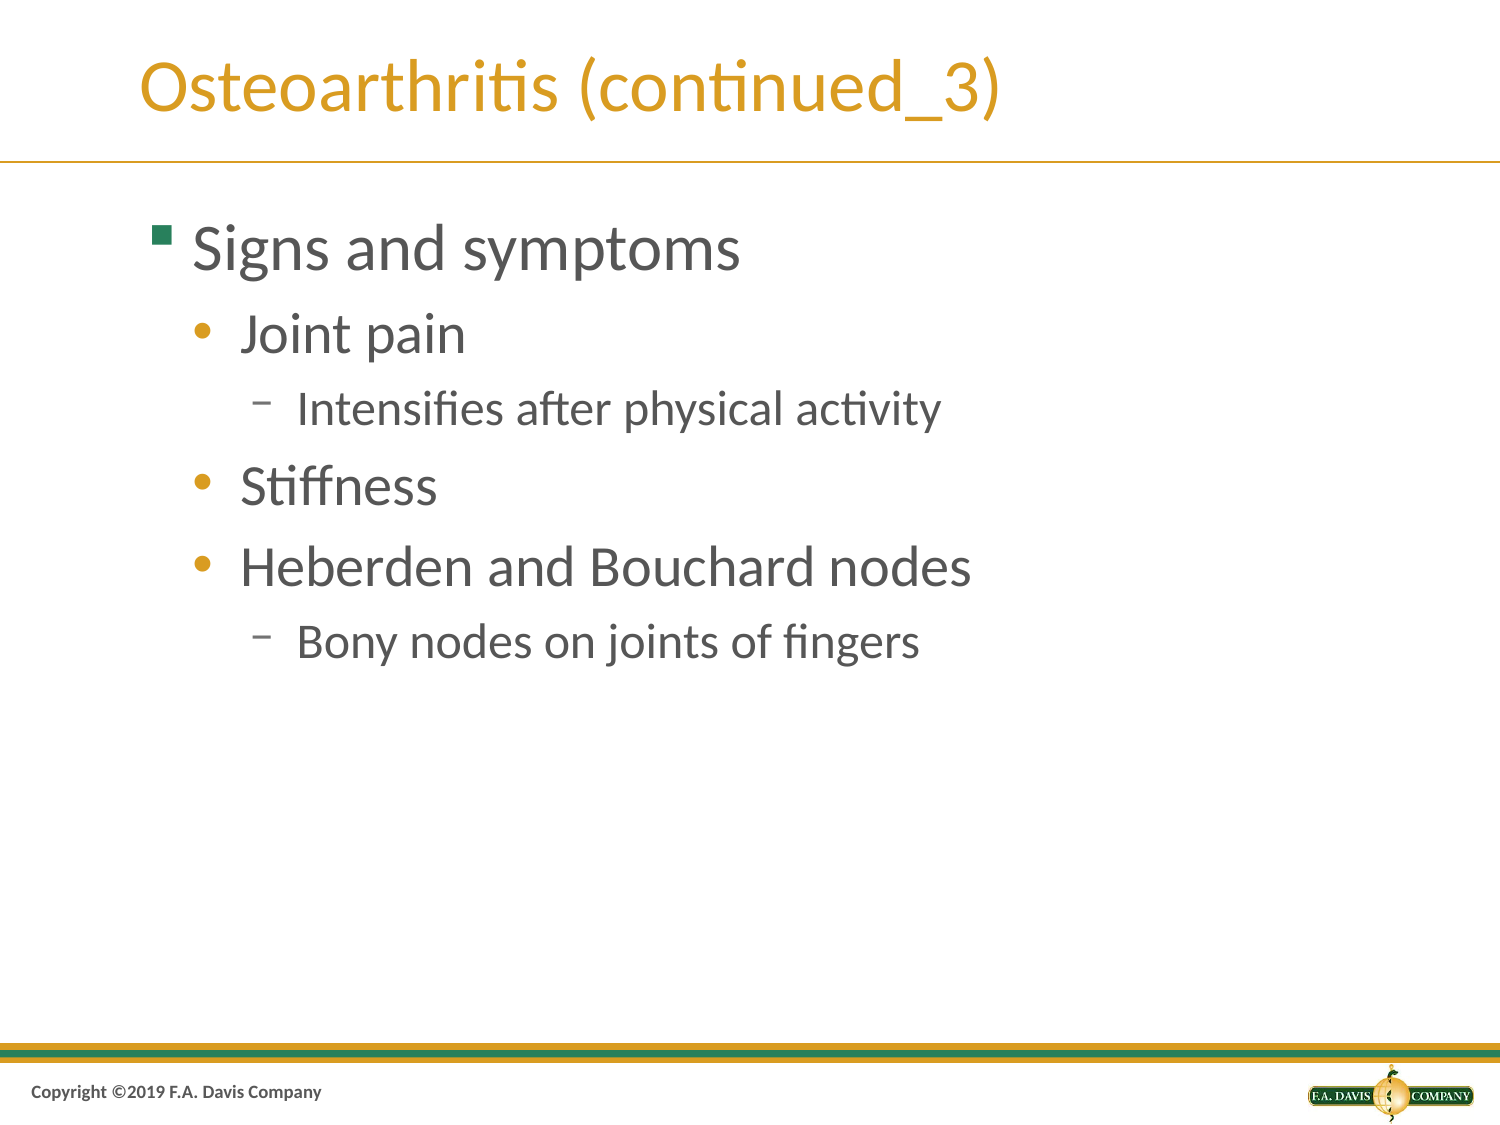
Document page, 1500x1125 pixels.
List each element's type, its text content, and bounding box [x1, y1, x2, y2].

picture [0, 1043, 1500, 1050]
title Osteoarthritis (continued_3) [124, 38, 1475, 136]
picture [0, 1058, 1500, 1063]
picture [1308, 1064, 1474, 1124]
list Signs and symptoms Joint pain Intensifies after physical activity Stiffness Heberden and Bouchard nodes Bony nodes on joints of fingers [75, 196, 1425, 864]
